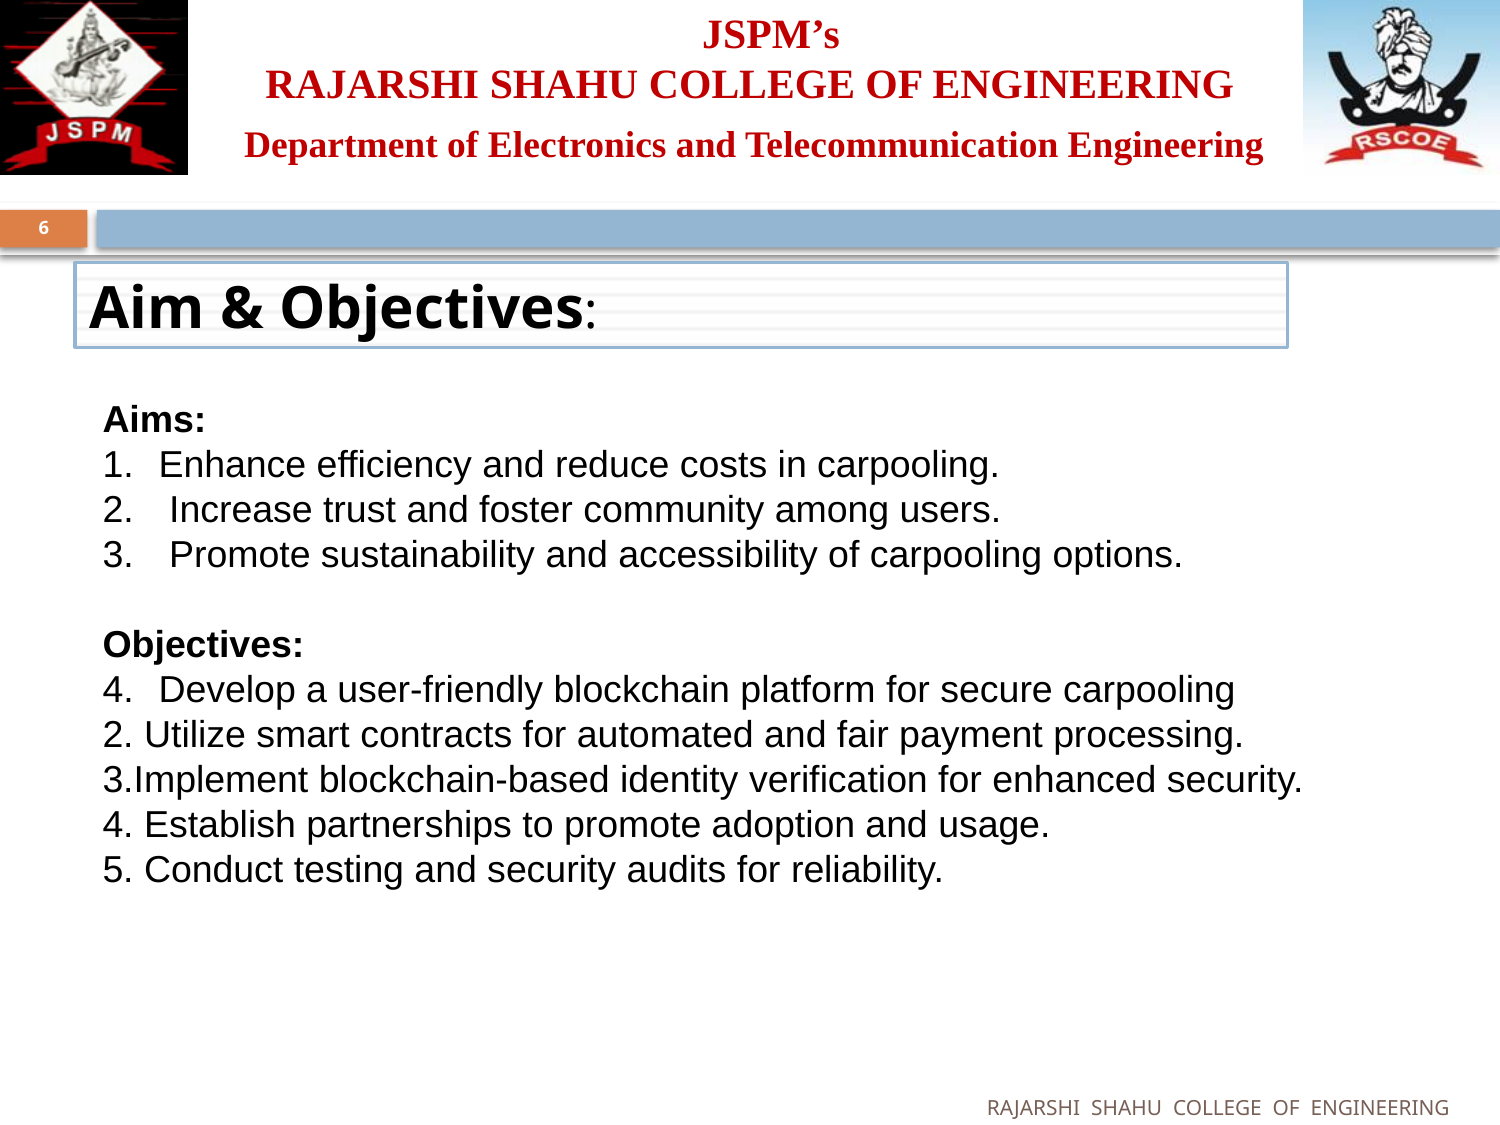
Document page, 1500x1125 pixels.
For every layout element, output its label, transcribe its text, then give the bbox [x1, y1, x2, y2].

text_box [0, 0, 1500, 178]
text_box Aim & Objectives: [73, 261, 1289, 349]
slide_number 6 [0, 208, 88, 249]
text_box Aims: Enhance efficiency and reduce costs in carpooling. Increase trust and foster community among users. Promote sustainability and accessibility of carpooling options. Objectives: Develop a user-friendly blockchain platform for secure carpooling 2. Utilize smart contracts for automated and fair payment processing. 3.Implement blockchain-based identity verification for enhanced security. 4. Establish partnerships to promote adoption and usage. 5. Conduct testing and security audits for reliability. [12, 387, 1425, 898]
footer RAJARSHI SHAHU COLLEGE OF ENGINEERING [575, 1077, 1465, 1125]
